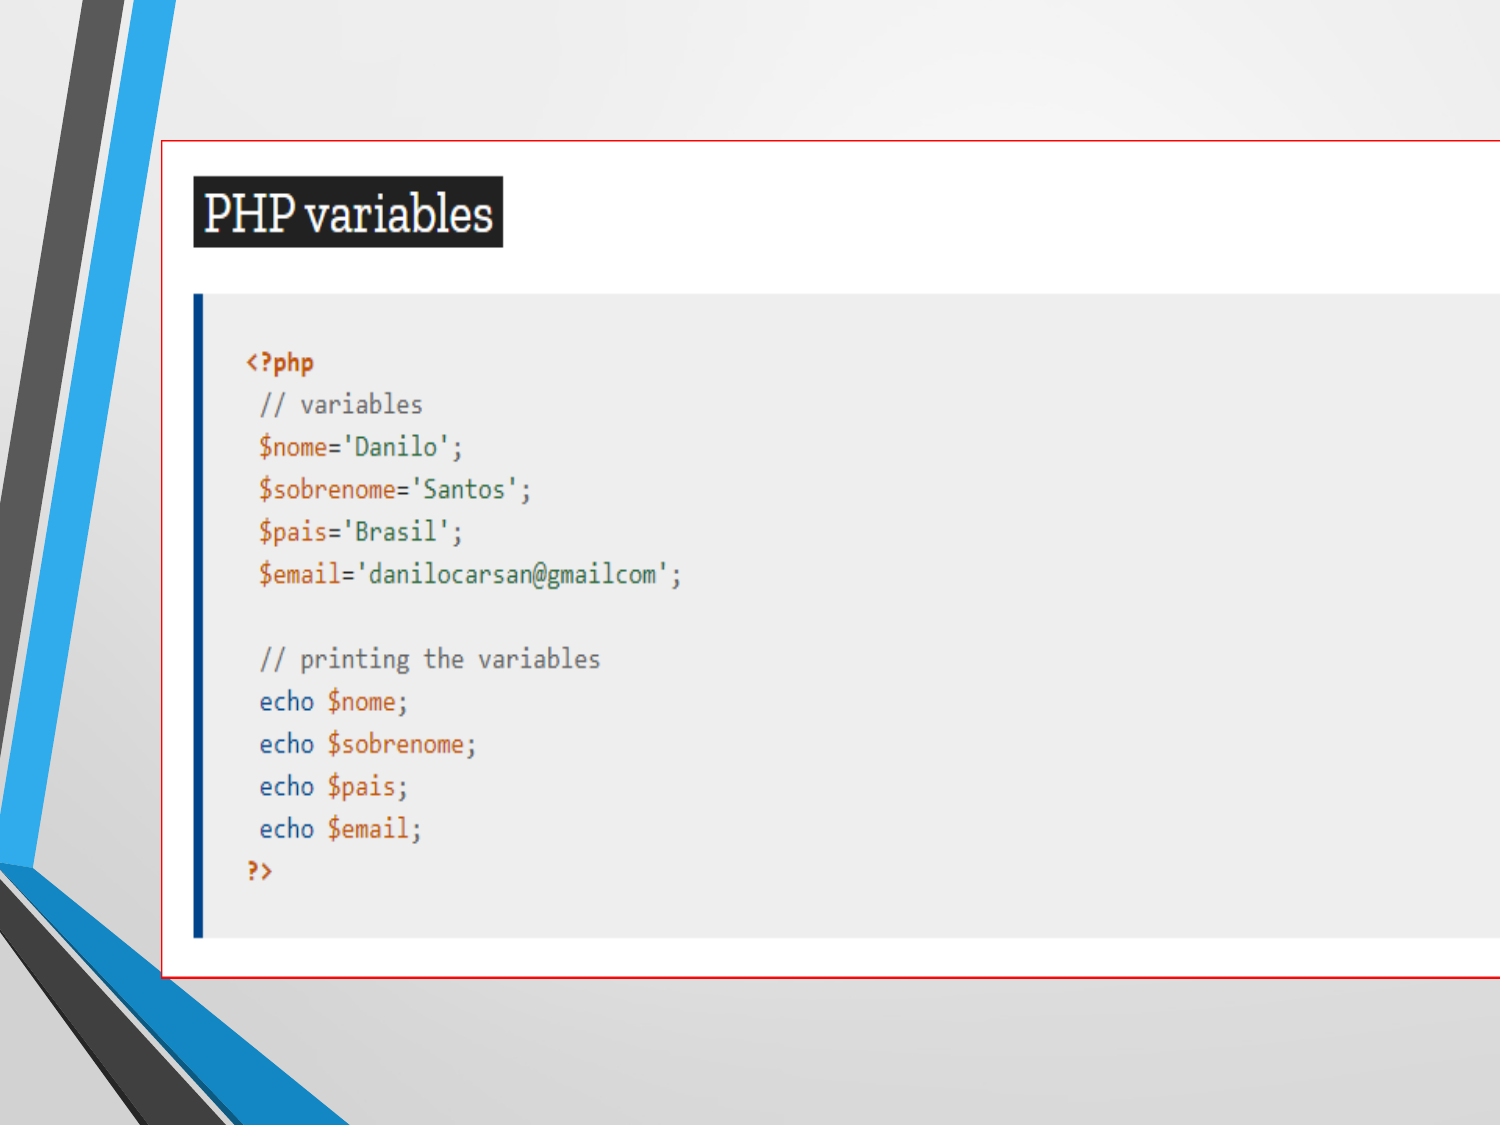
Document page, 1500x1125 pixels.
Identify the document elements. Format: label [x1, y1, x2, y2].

picture [160, 140, 1500, 979]
